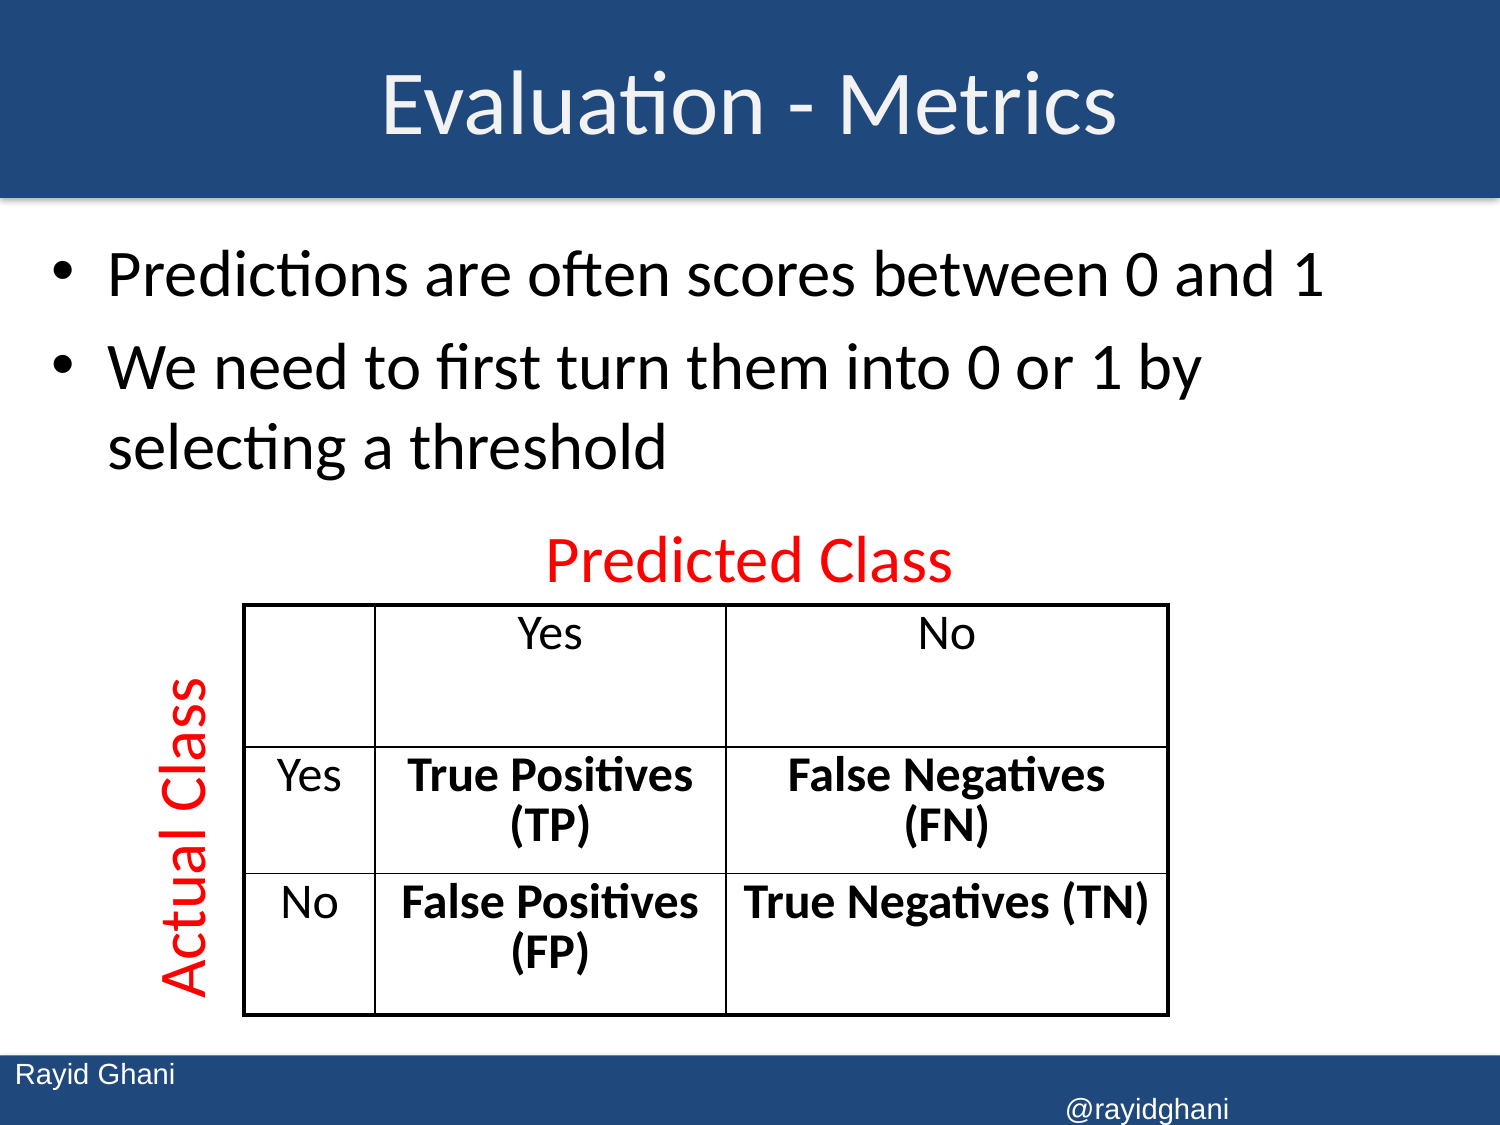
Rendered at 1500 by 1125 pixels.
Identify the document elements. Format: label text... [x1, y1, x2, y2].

table_header [246, 607, 374, 746]
table_cell False Positives (FP) [376, 874, 725, 1013]
table_cell False Negatives (FN) [727, 748, 1166, 873]
table_cell True Negatives (TN) [727, 874, 1166, 1013]
text_box Predicted Class [530, 508, 978, 604]
text_box Actual Class [131, 663, 227, 1014]
table_cell True Positives (TP) [376, 748, 725, 873]
list Predictions are often scores between 0 and 1 We need to first turn them into 0 or 1 by selecting a threshold [36, 222, 1472, 1035]
table_header No [727, 607, 1166, 746]
table_cell No [246, 874, 374, 1013]
table_cell Yes [246, 748, 374, 873]
table_header Yes [376, 607, 725, 746]
title Evaluation - Metrics [0, 3, 1500, 192]
